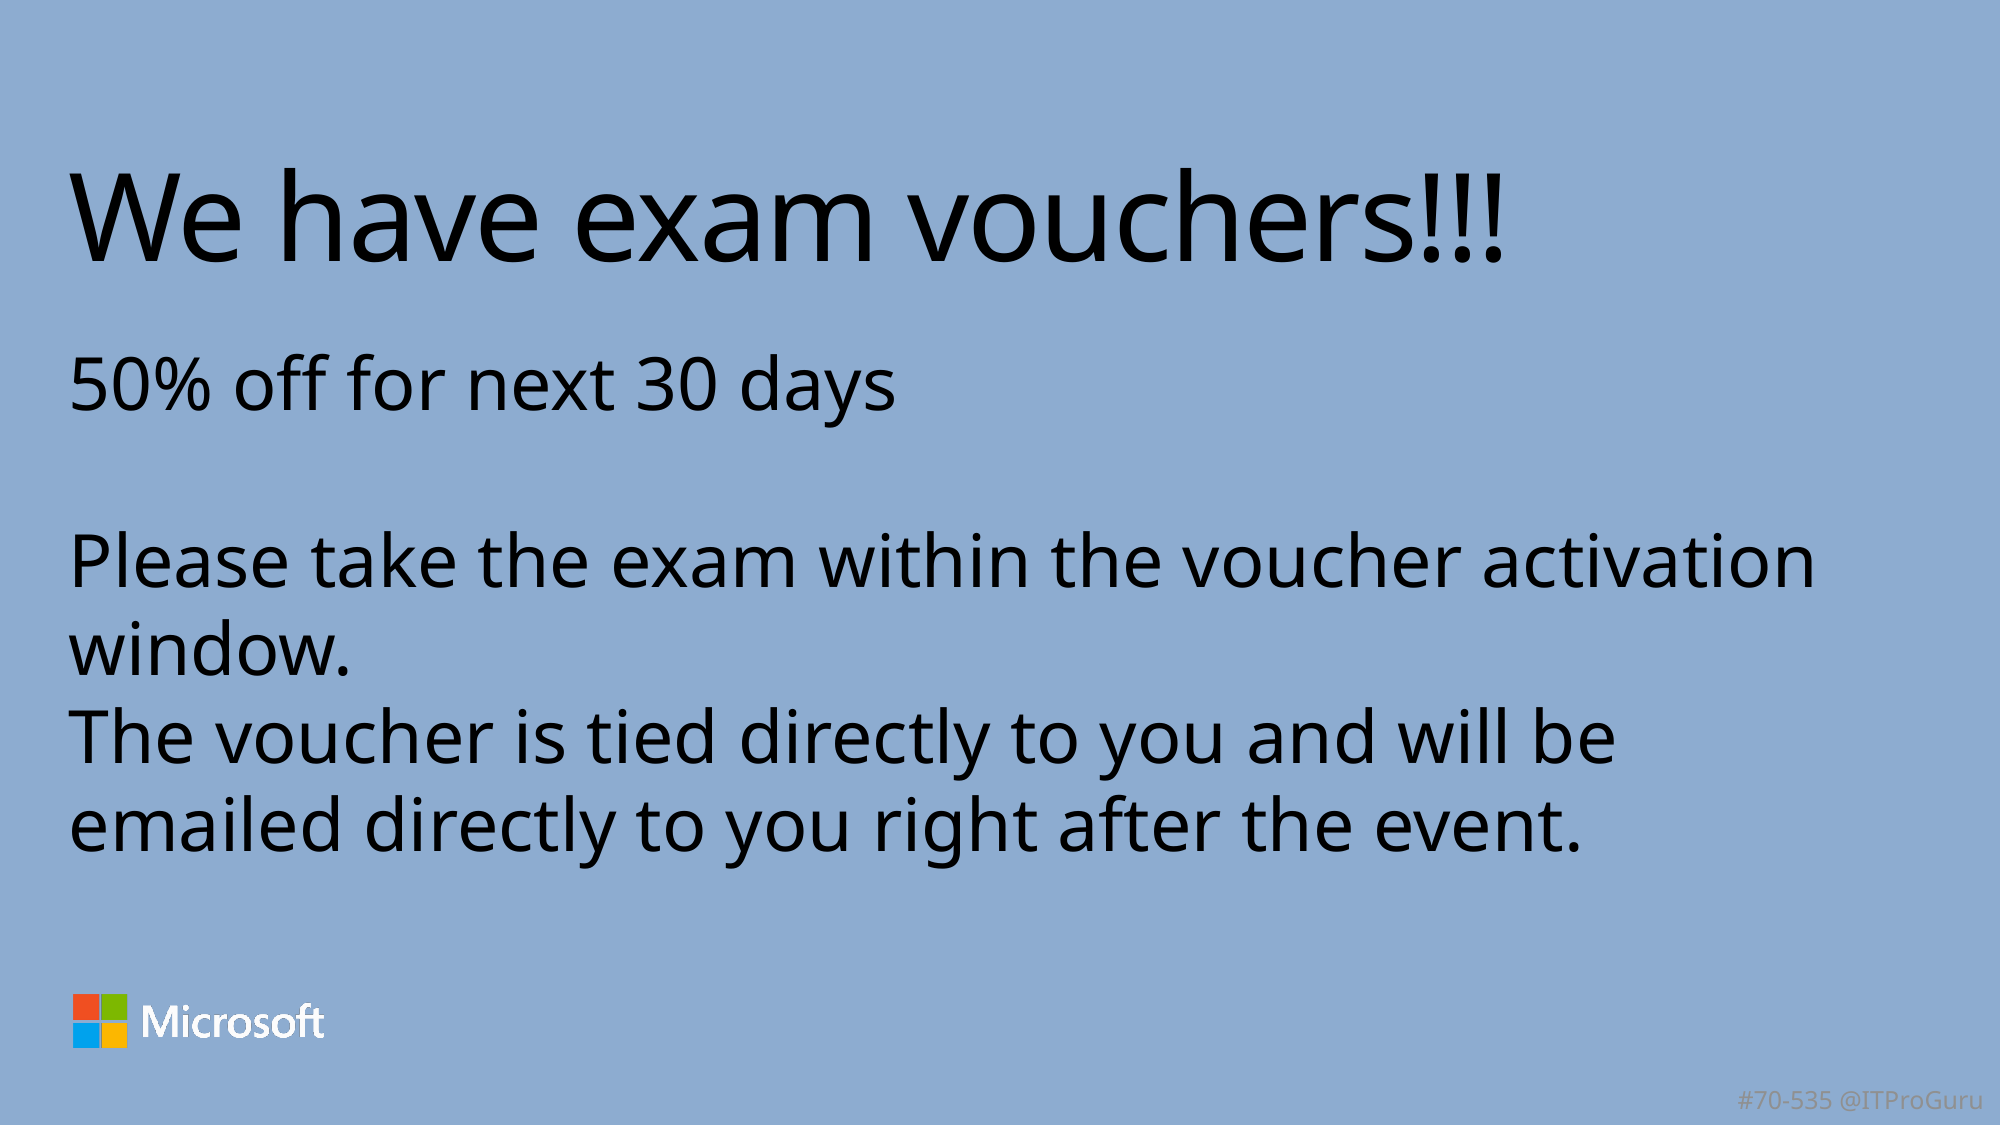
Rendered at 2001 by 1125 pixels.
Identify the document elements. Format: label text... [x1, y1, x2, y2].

list 50% off for next 30 days Please take the exam within the voucher activation window. The voucher is tied directly to you and will be emailed directly to you right after the event. [44, 402, 1911, 904]
picture [73, 994, 324, 1048]
title We have exam vouchers!!! [44, 146, 1911, 402]
